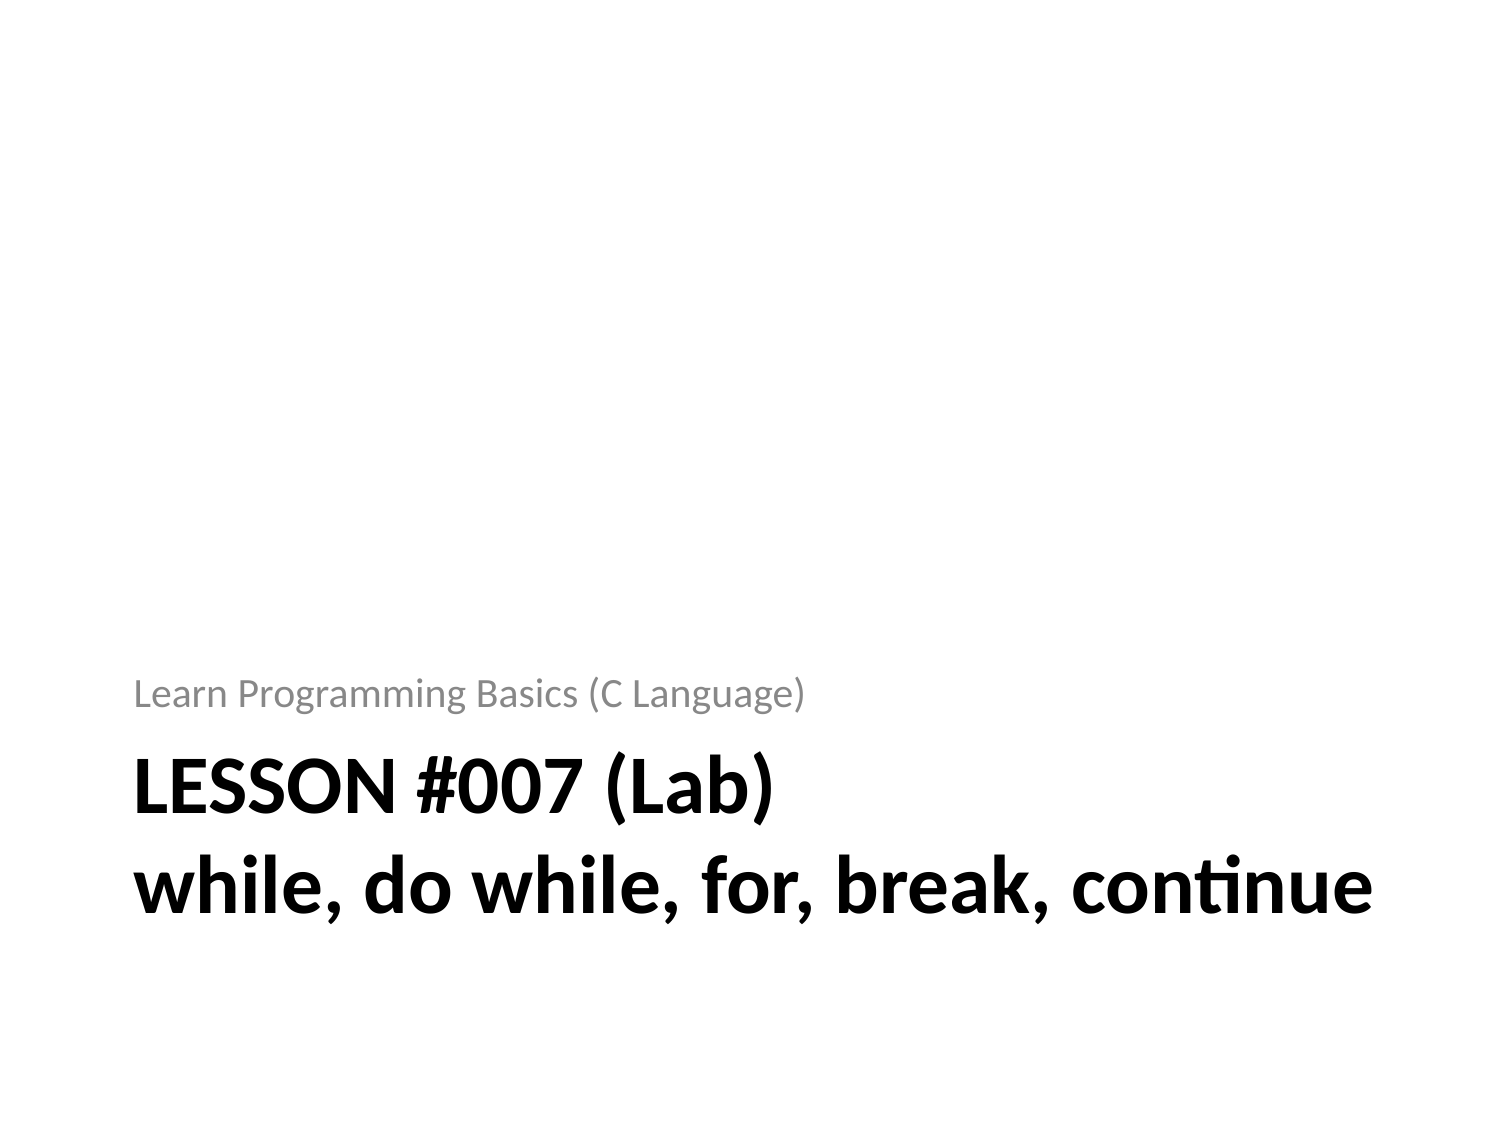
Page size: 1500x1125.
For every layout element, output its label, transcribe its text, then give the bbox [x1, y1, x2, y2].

title LESSON #007 (Lab) while, do while, for, break, continue [118, 723, 1394, 1054]
list Learn Programming Basics (C Language) [118, 476, 1394, 723]
